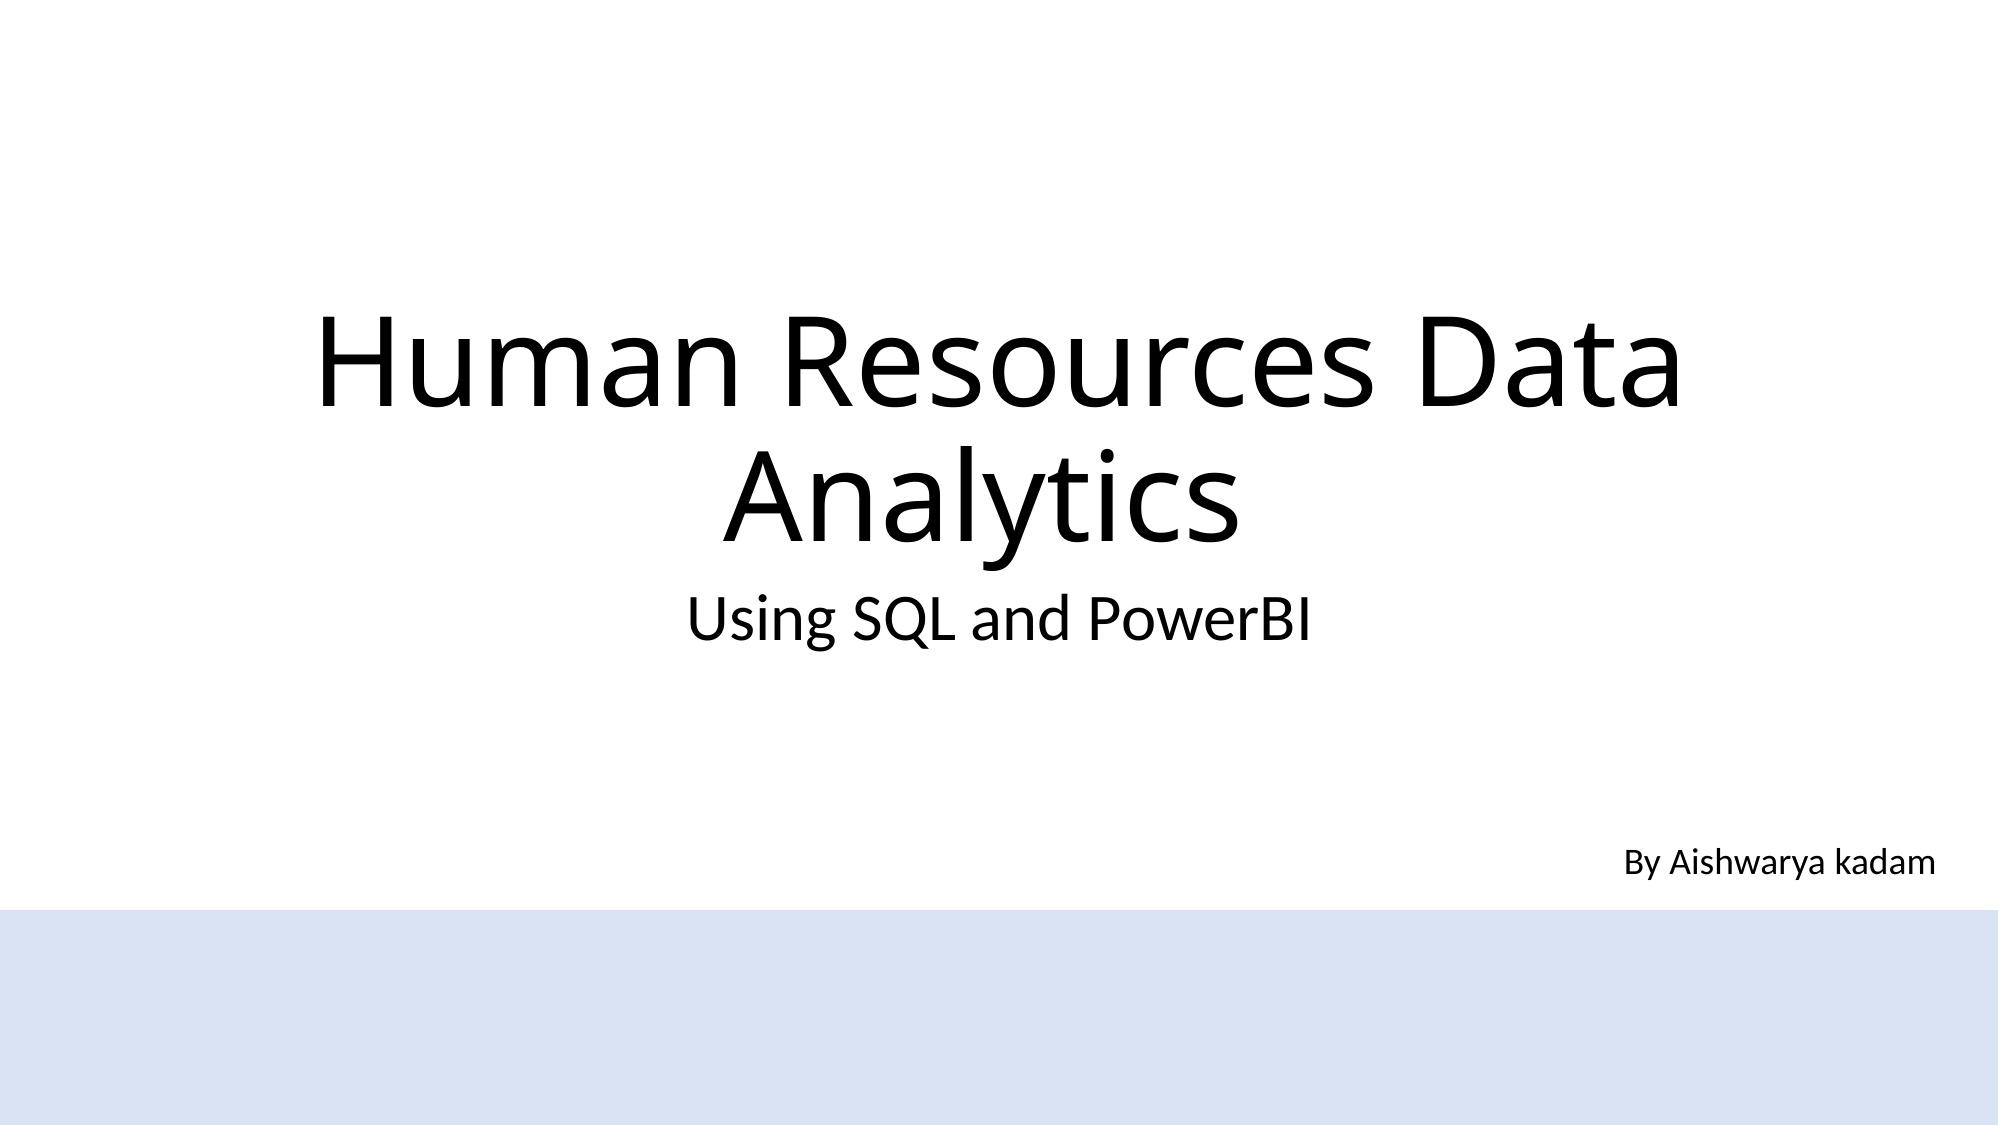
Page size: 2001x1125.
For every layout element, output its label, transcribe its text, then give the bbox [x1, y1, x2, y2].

subtitle Using SQL and PowerBI [249, 575, 1750, 753]
text_box [0, 910, 1998, 1125]
title Human Resources Data Analytics [249, 184, 1750, 575]
text_box By Aishwarya kadam [1609, 829, 2000, 890]
